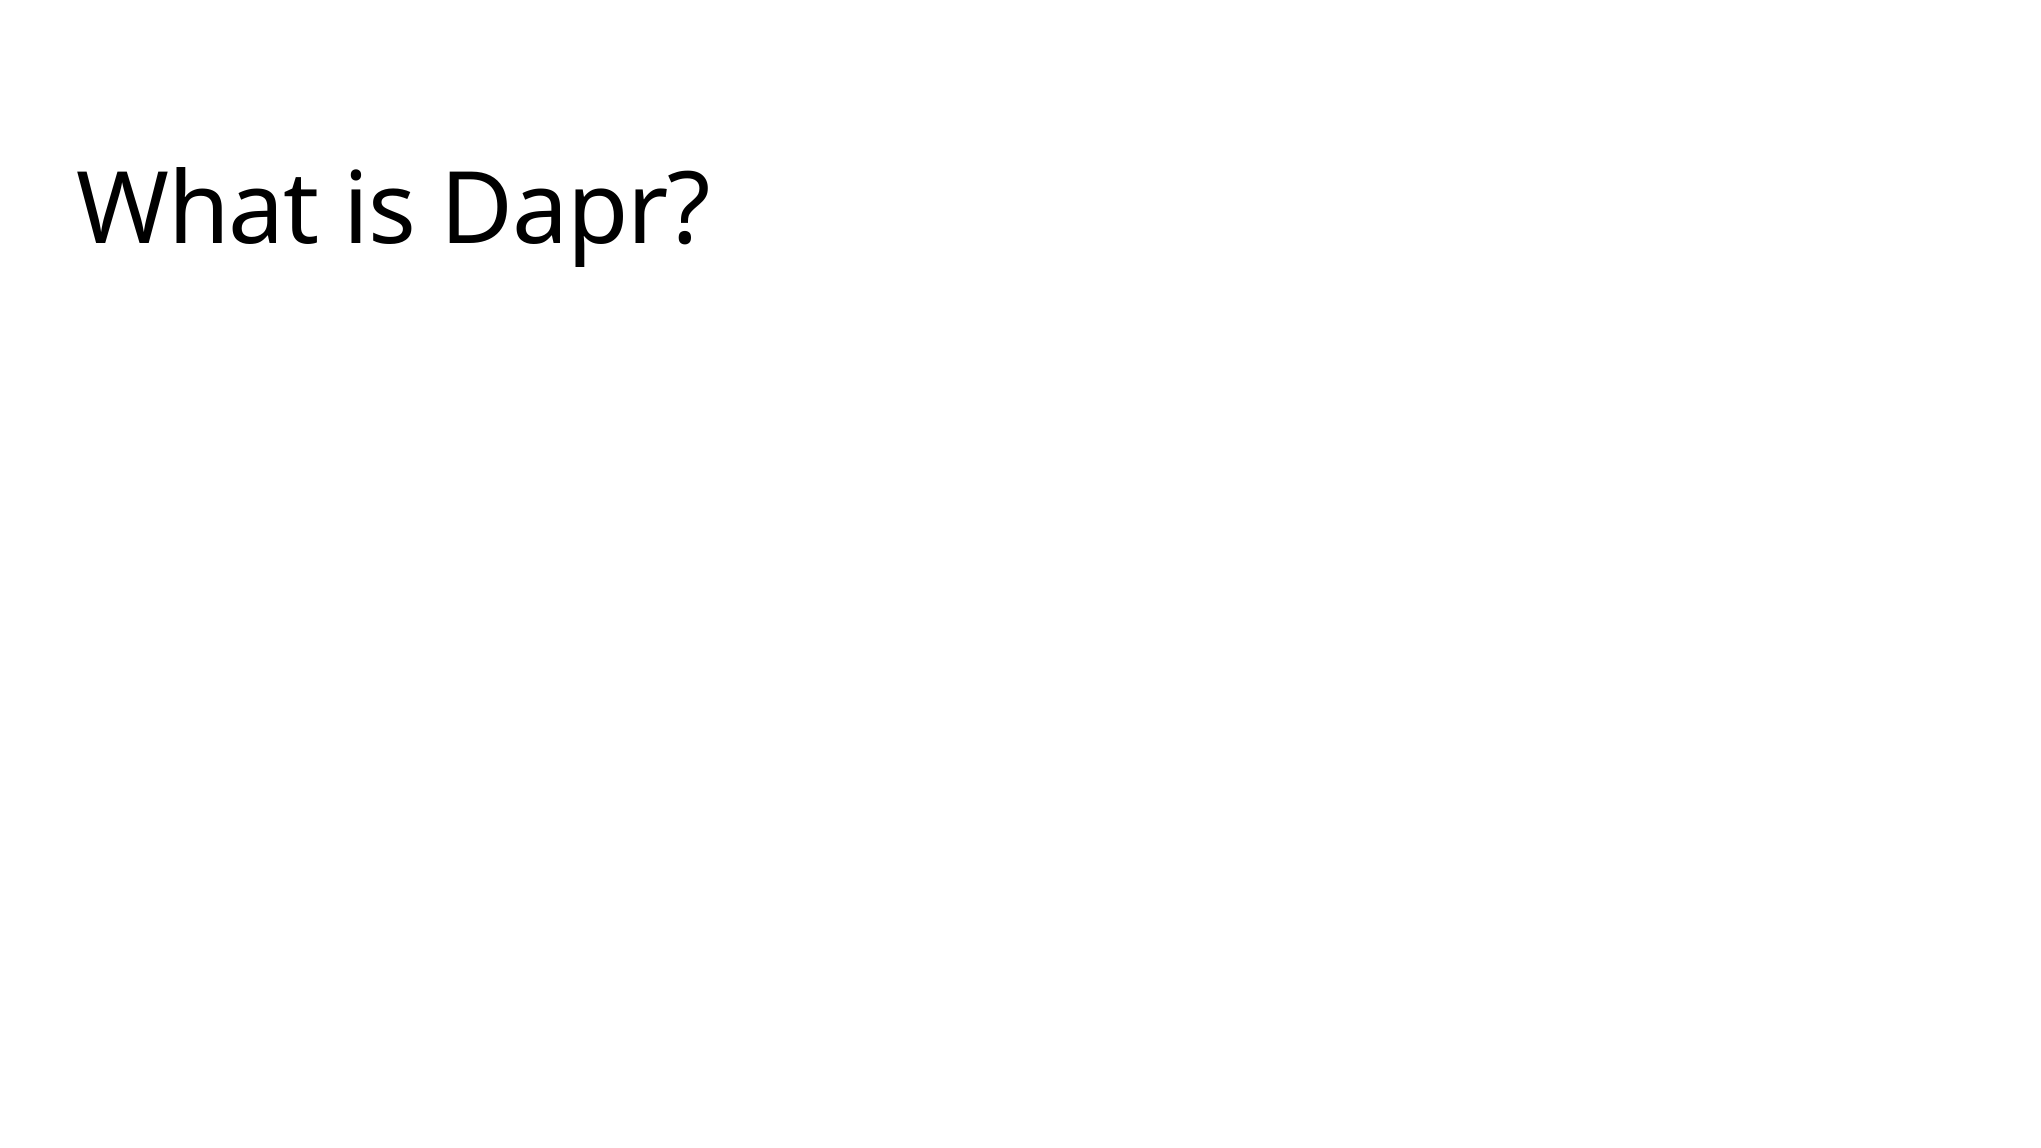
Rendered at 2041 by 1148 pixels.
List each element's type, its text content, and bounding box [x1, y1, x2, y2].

title What is Dapr? [76, 157, 1324, 753]
